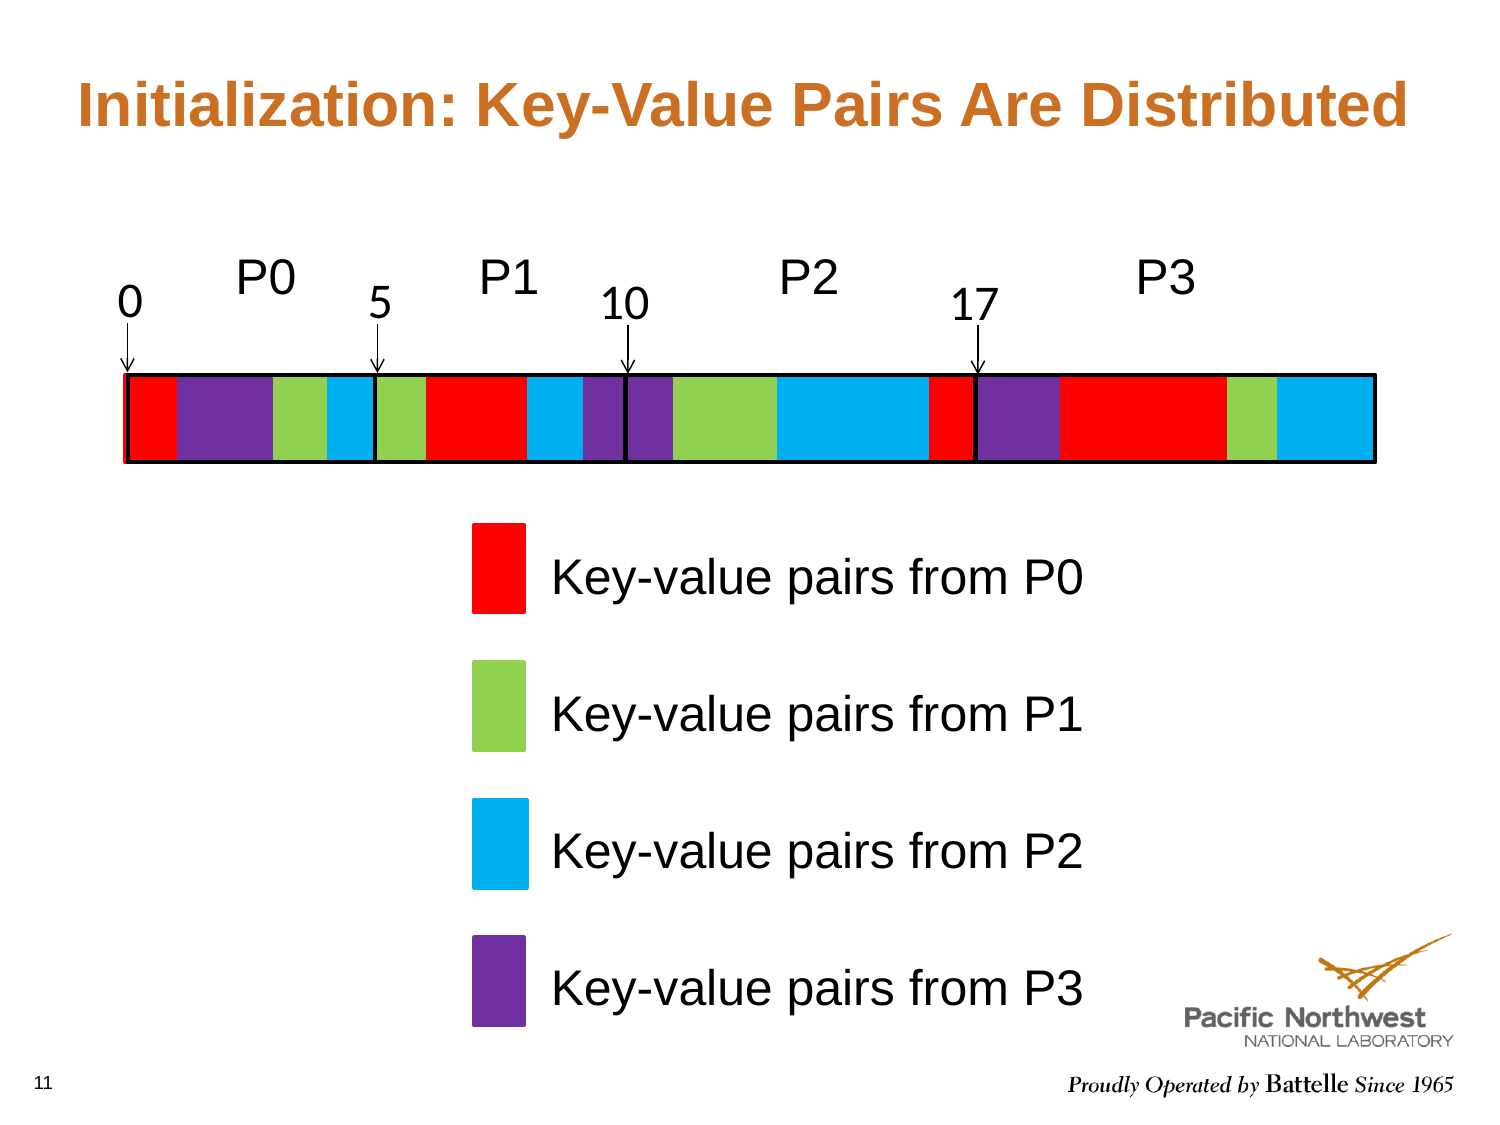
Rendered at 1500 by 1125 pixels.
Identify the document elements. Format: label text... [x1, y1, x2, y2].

text_box [472, 660, 526, 752]
text_box P2 [763, 237, 855, 313]
text_box [126, 373, 373, 464]
text_box P3 [1120, 237, 1212, 313]
picture [1065, 930, 1500, 1125]
slide_number 11 [18, 1063, 103, 1124]
text_box [973, 373, 1377, 464]
text_box P1 [463, 237, 555, 313]
text_box Key-value pairs from P3 [536, 947, 1100, 1023]
text_box 5 [352, 261, 408, 337]
text_box [472, 798, 529, 890]
text_box [373, 373, 623, 464]
title Initialization: Key-Value Pairs Are Distributed [77, 75, 1424, 238]
text_box Key-value pairs from P2 [536, 811, 1100, 886]
text_box P0 [220, 237, 312, 313]
text_box [472, 935, 526, 1027]
text_box 17 [934, 262, 1015, 338]
text_box [623, 373, 973, 464]
text_box Key-value pairs from P0 [536, 537, 1100, 613]
text_box 0 [102, 260, 158, 336]
text_box Key-value pairs from P1 [536, 674, 1100, 749]
text_box [472, 523, 526, 614]
text_box 10 [584, 262, 665, 337]
